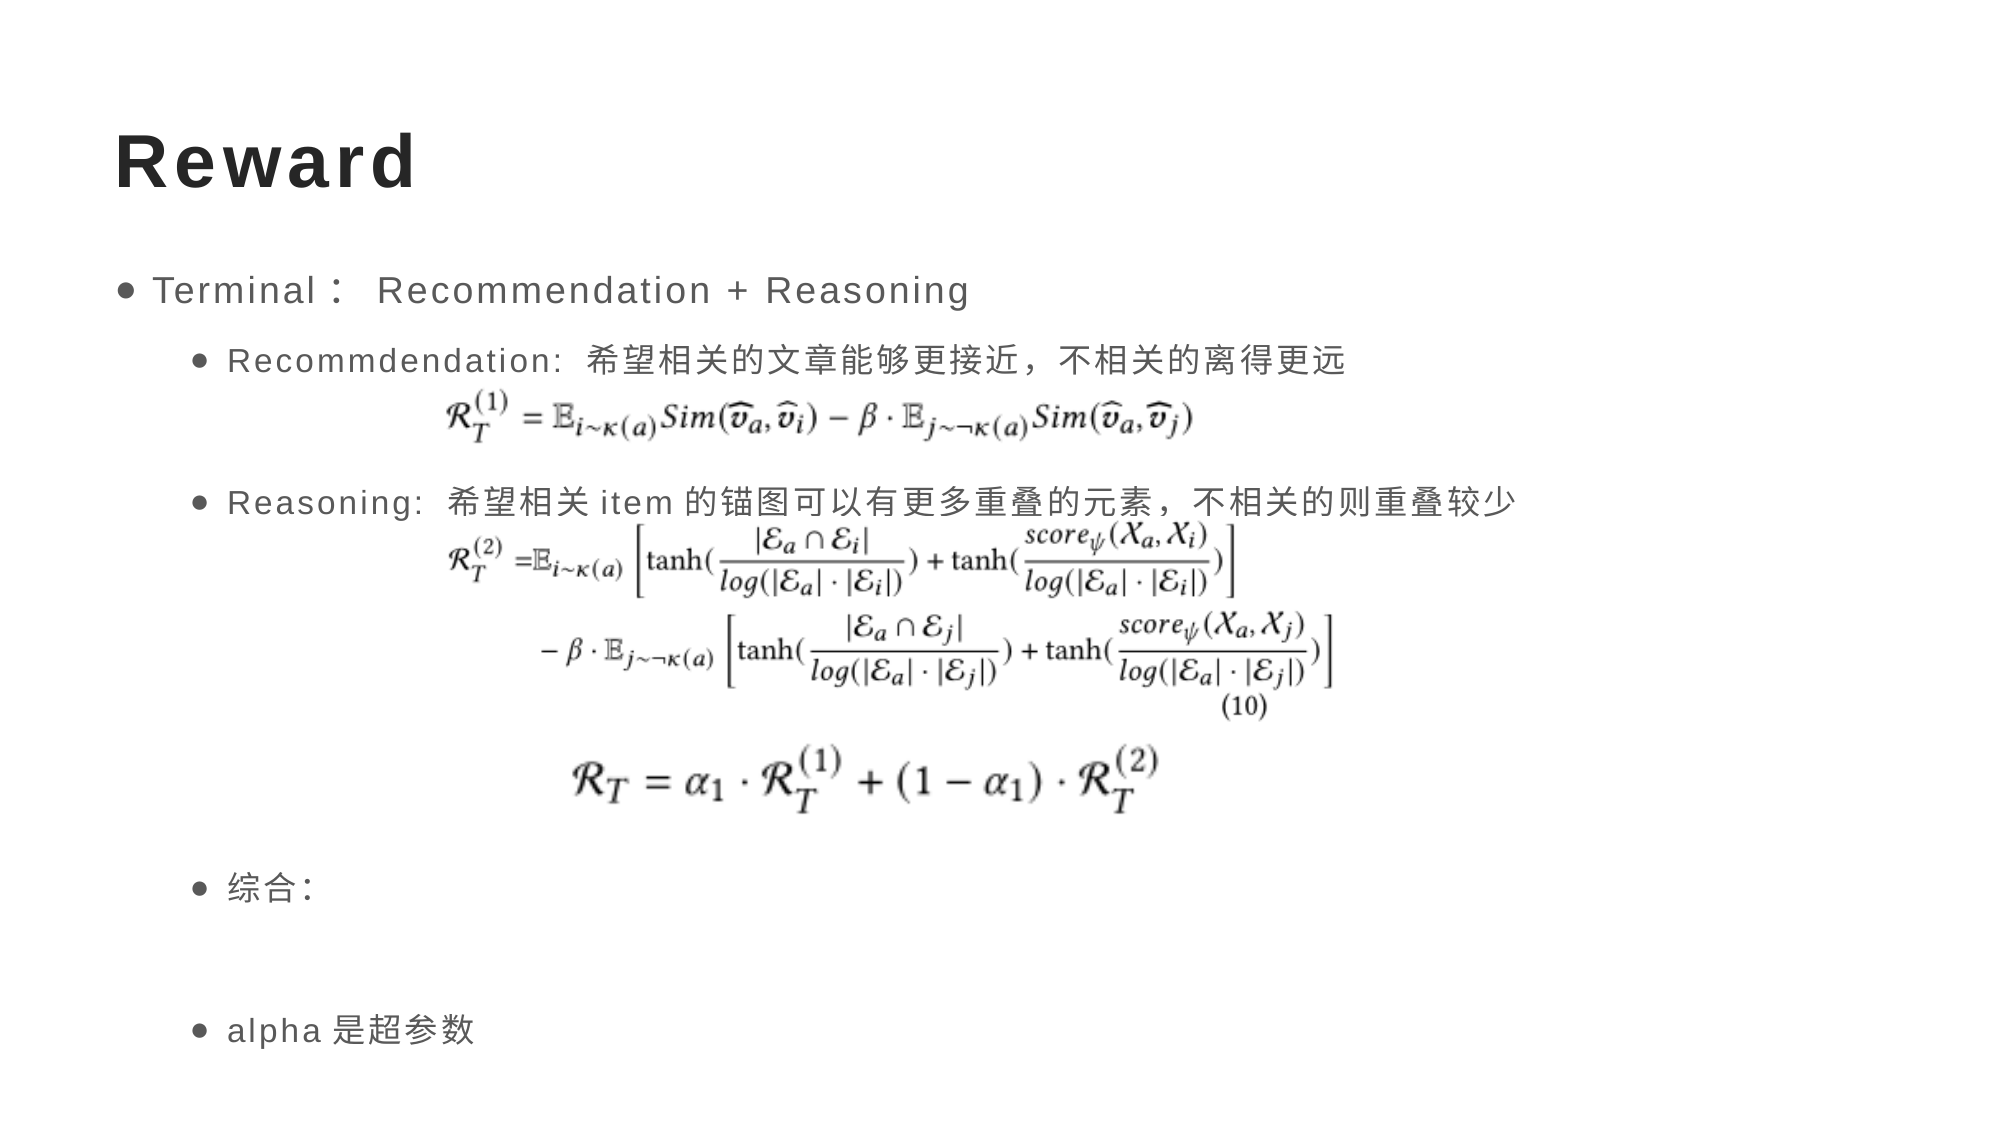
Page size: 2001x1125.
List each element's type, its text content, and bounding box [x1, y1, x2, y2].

title Reward [99, 99, 1900, 216]
list Terminal：Recommendation + Reasoning Recommdendation: 希望相关的文章能够更接近，不相关的离得更远 Reasoning: 希望相关item的锚图可以有更多重叠的元素，不相关的则重叠较少 综合： alpha是超参数 [99, 244, 1900, 1026]
picture [428, 516, 1338, 829]
picture [428, 380, 1223, 449]
